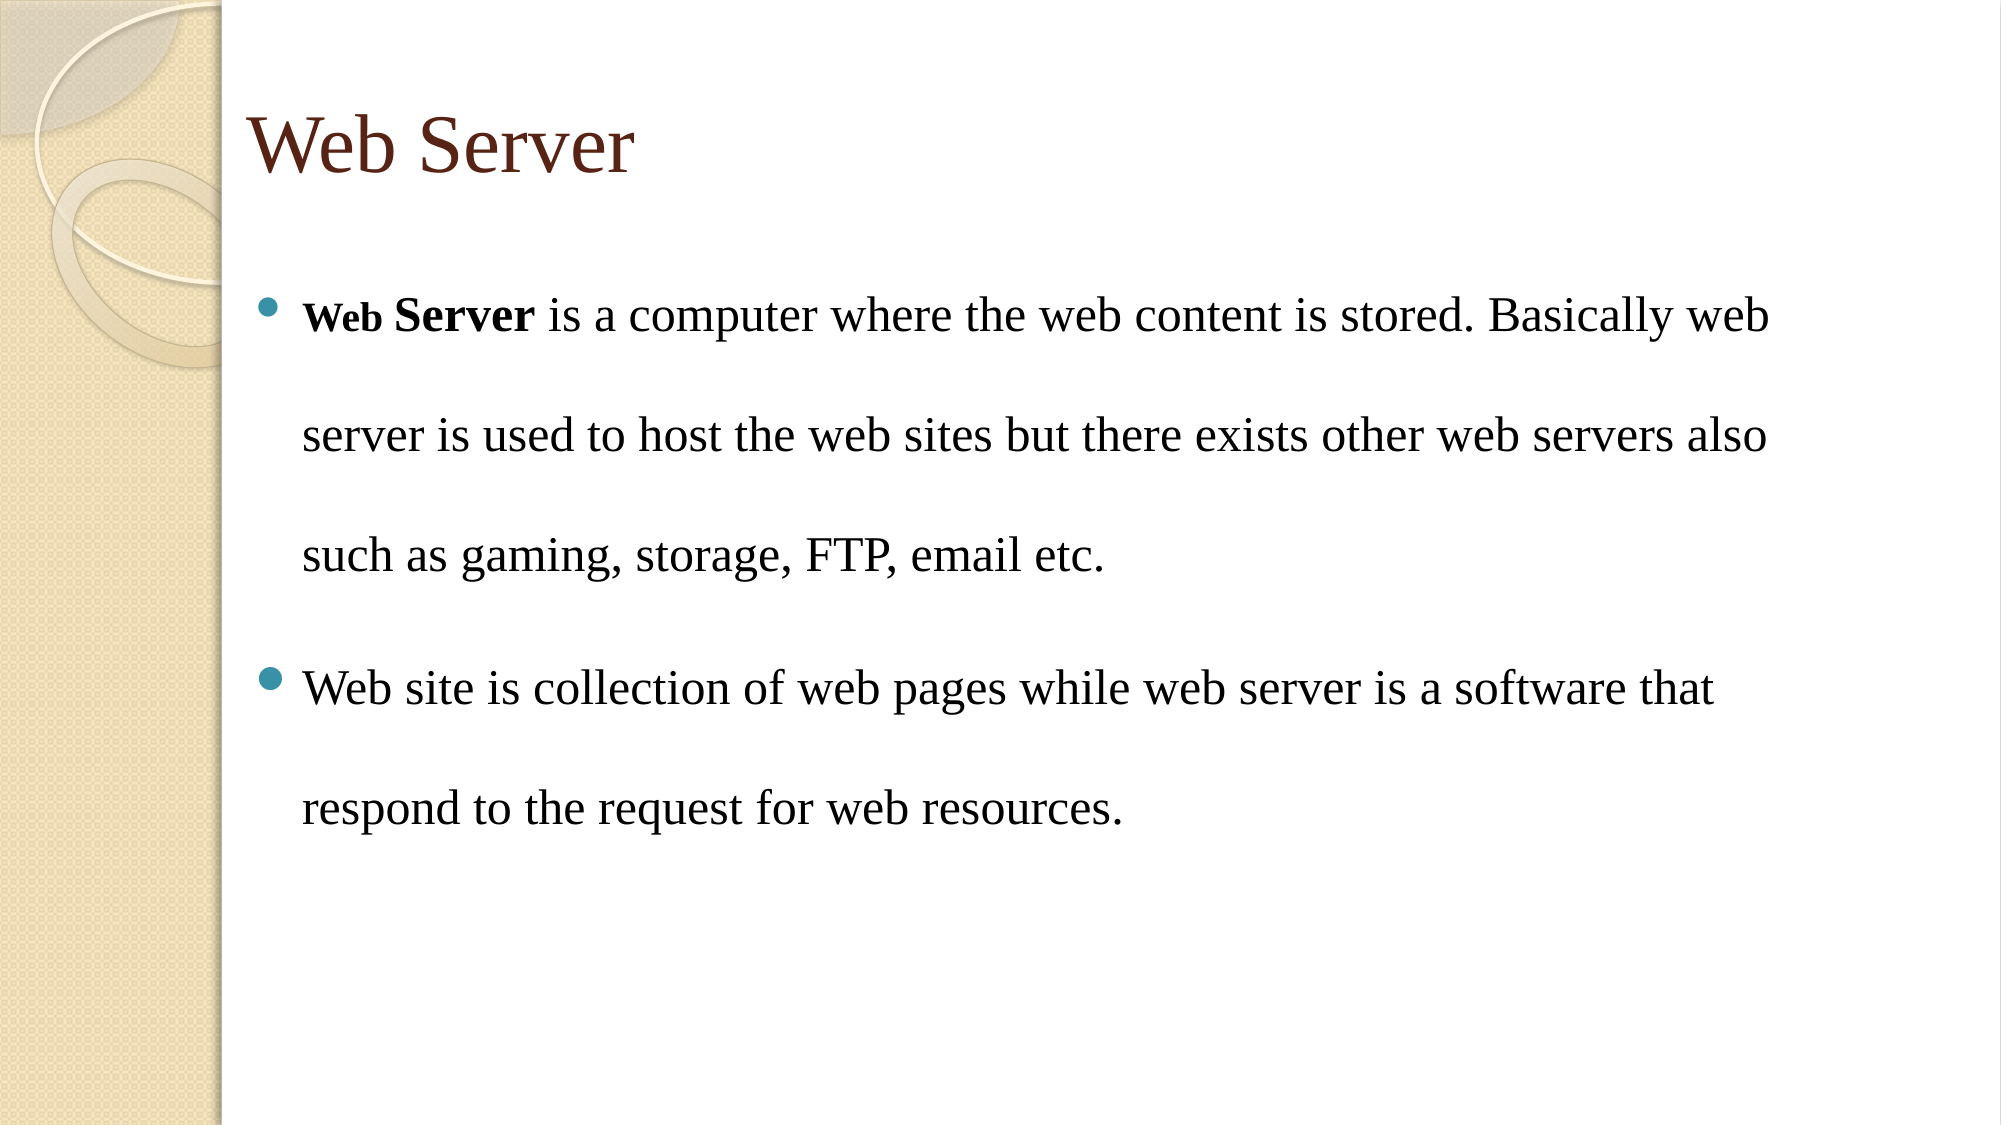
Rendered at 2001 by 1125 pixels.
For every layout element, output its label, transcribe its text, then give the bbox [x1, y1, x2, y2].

list Web Server is a computer where the web content is stored. Basically web server is used to host the web sites but there exists other web servers also such as gaming, storage, FTP, email etc. Web site is collection of web pages while web server is a software that respond to the request for web resources. [227, 214, 1868, 1002]
title Web Server [231, 45, 1872, 233]
